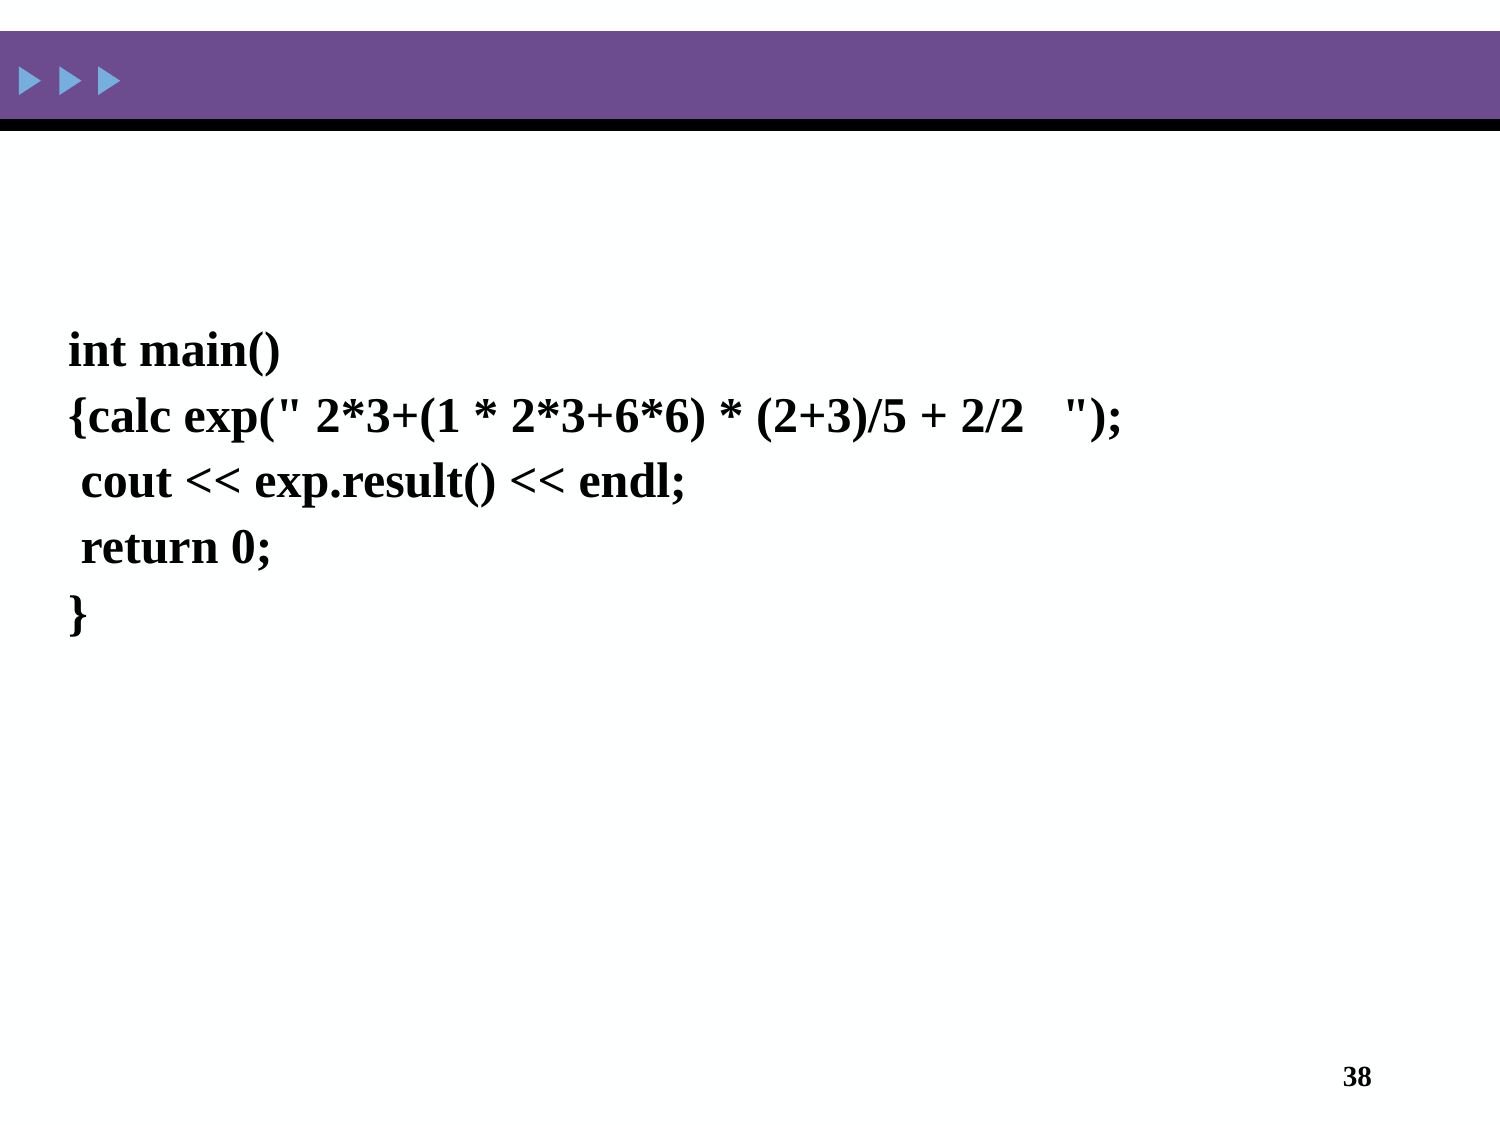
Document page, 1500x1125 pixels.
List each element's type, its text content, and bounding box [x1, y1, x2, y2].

list int main() {calc exp(" 2*3+(1 * 2*3+6*6) * (2+3)/5 + 2/2 "); cout << exp.result() << endl; return 0; } [53, 302, 1500, 1047]
slide_number ‹#› [1074, 1047, 1388, 1100]
title Calc类的应用 [100, 66, 1376, 254]
